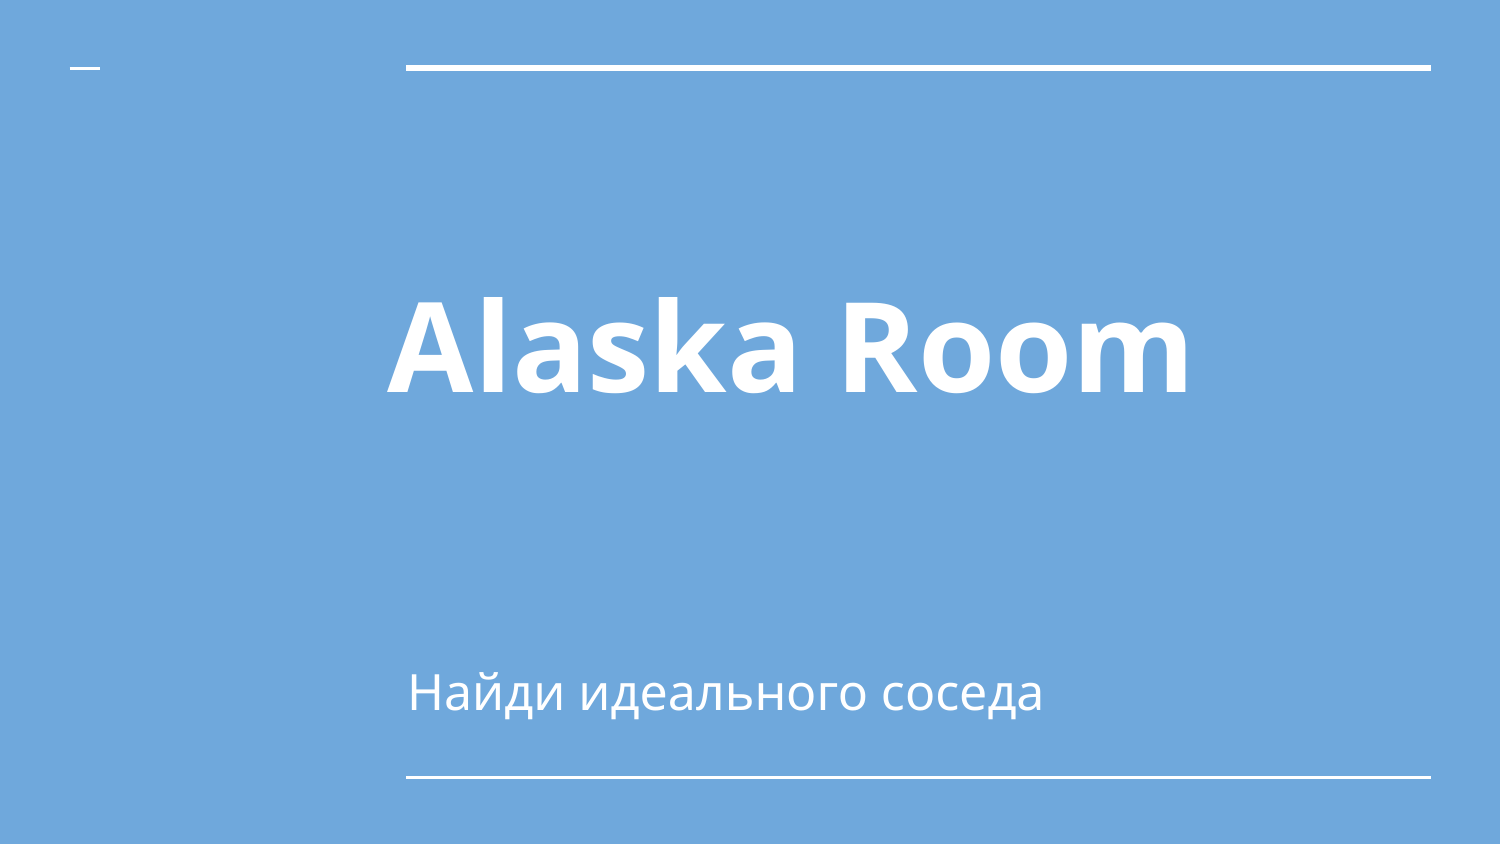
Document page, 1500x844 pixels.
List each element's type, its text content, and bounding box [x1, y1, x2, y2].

subtitle Найди идеального соседа [392, 531, 1431, 735]
title Alaska Room [372, 252, 1412, 506]
